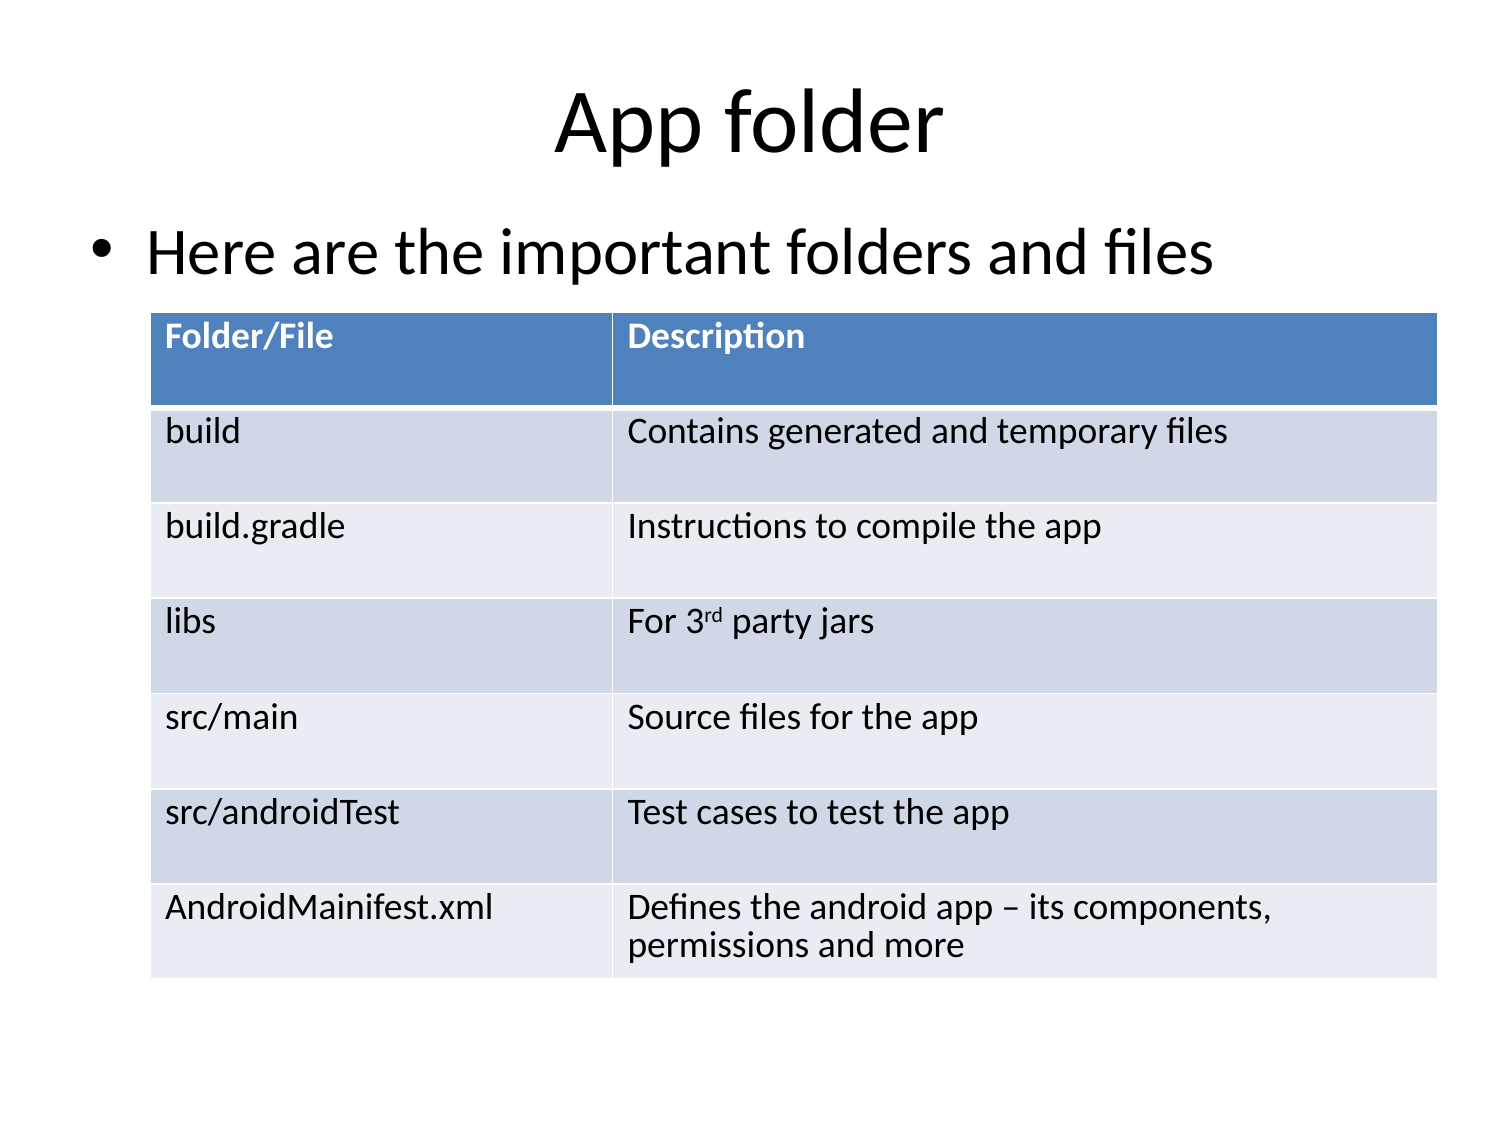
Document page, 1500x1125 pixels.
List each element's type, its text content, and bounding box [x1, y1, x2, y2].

table_header Folder/File [151, 313, 612, 405]
table_cell src/androidTest [151, 790, 612, 883]
table_cell Contains generated and temporary files [613, 411, 1437, 502]
title App folder [75, 45, 1425, 188]
table_cell build.gradle [151, 504, 612, 597]
table_header Description [613, 313, 1437, 405]
table_cell Test cases to test the app [613, 790, 1437, 883]
table_cell build [151, 411, 612, 502]
table_cell Source files for the app [613, 694, 1437, 788]
table_cell Instructions to compile the app [613, 504, 1437, 597]
table_cell Defines the android app – its components, permissions and more [613, 885, 1437, 978]
table_cell libs [151, 599, 612, 693]
table_cell For 3rd party jars [613, 599, 1437, 693]
table_cell AndroidMainifest.xml [151, 885, 612, 978]
list Here are the important folders and files [75, 200, 1425, 1100]
table_cell src/main [151, 694, 612, 788]
